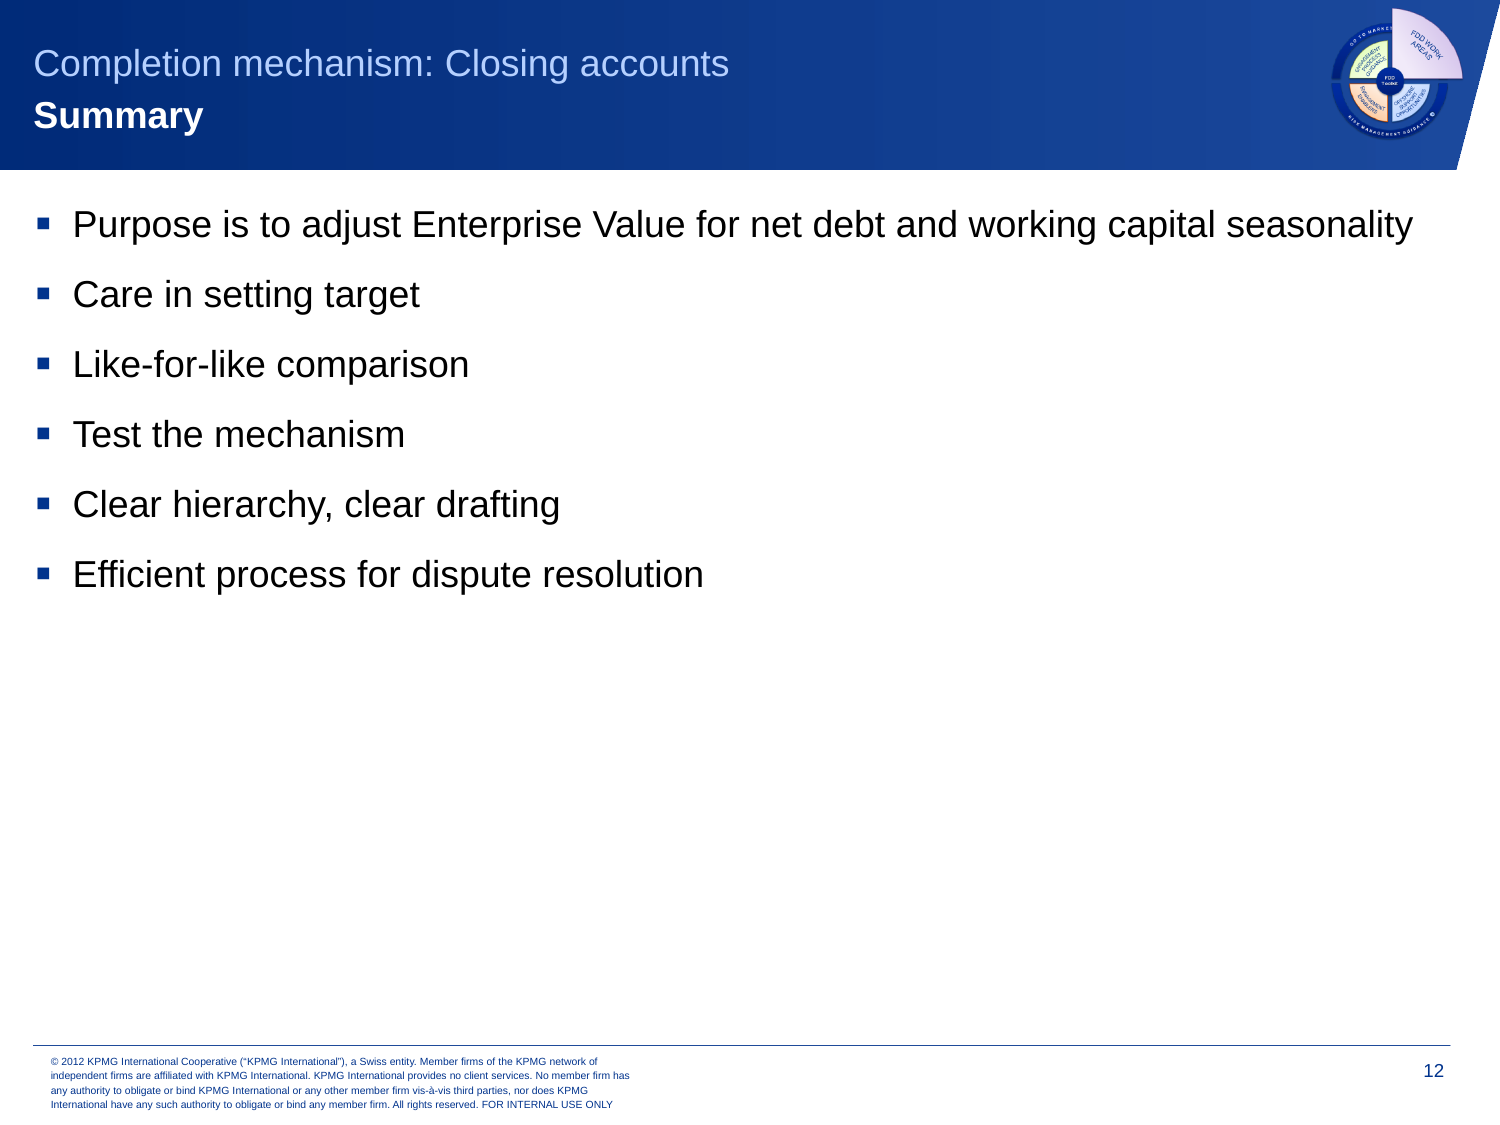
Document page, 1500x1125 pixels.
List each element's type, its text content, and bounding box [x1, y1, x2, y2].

list Purpose is to adjust Enterprise Value for net debt and working capital seasonality Care in setting target Like-for-like comparison Test the mechanism Clear hierarchy, clear drafting Efficient process for dispute resolution [34, 199, 1460, 943]
picture [1329, 5, 1465, 142]
title Completion mechanism: Closing accounts Summary [33, 18, 1328, 150]
